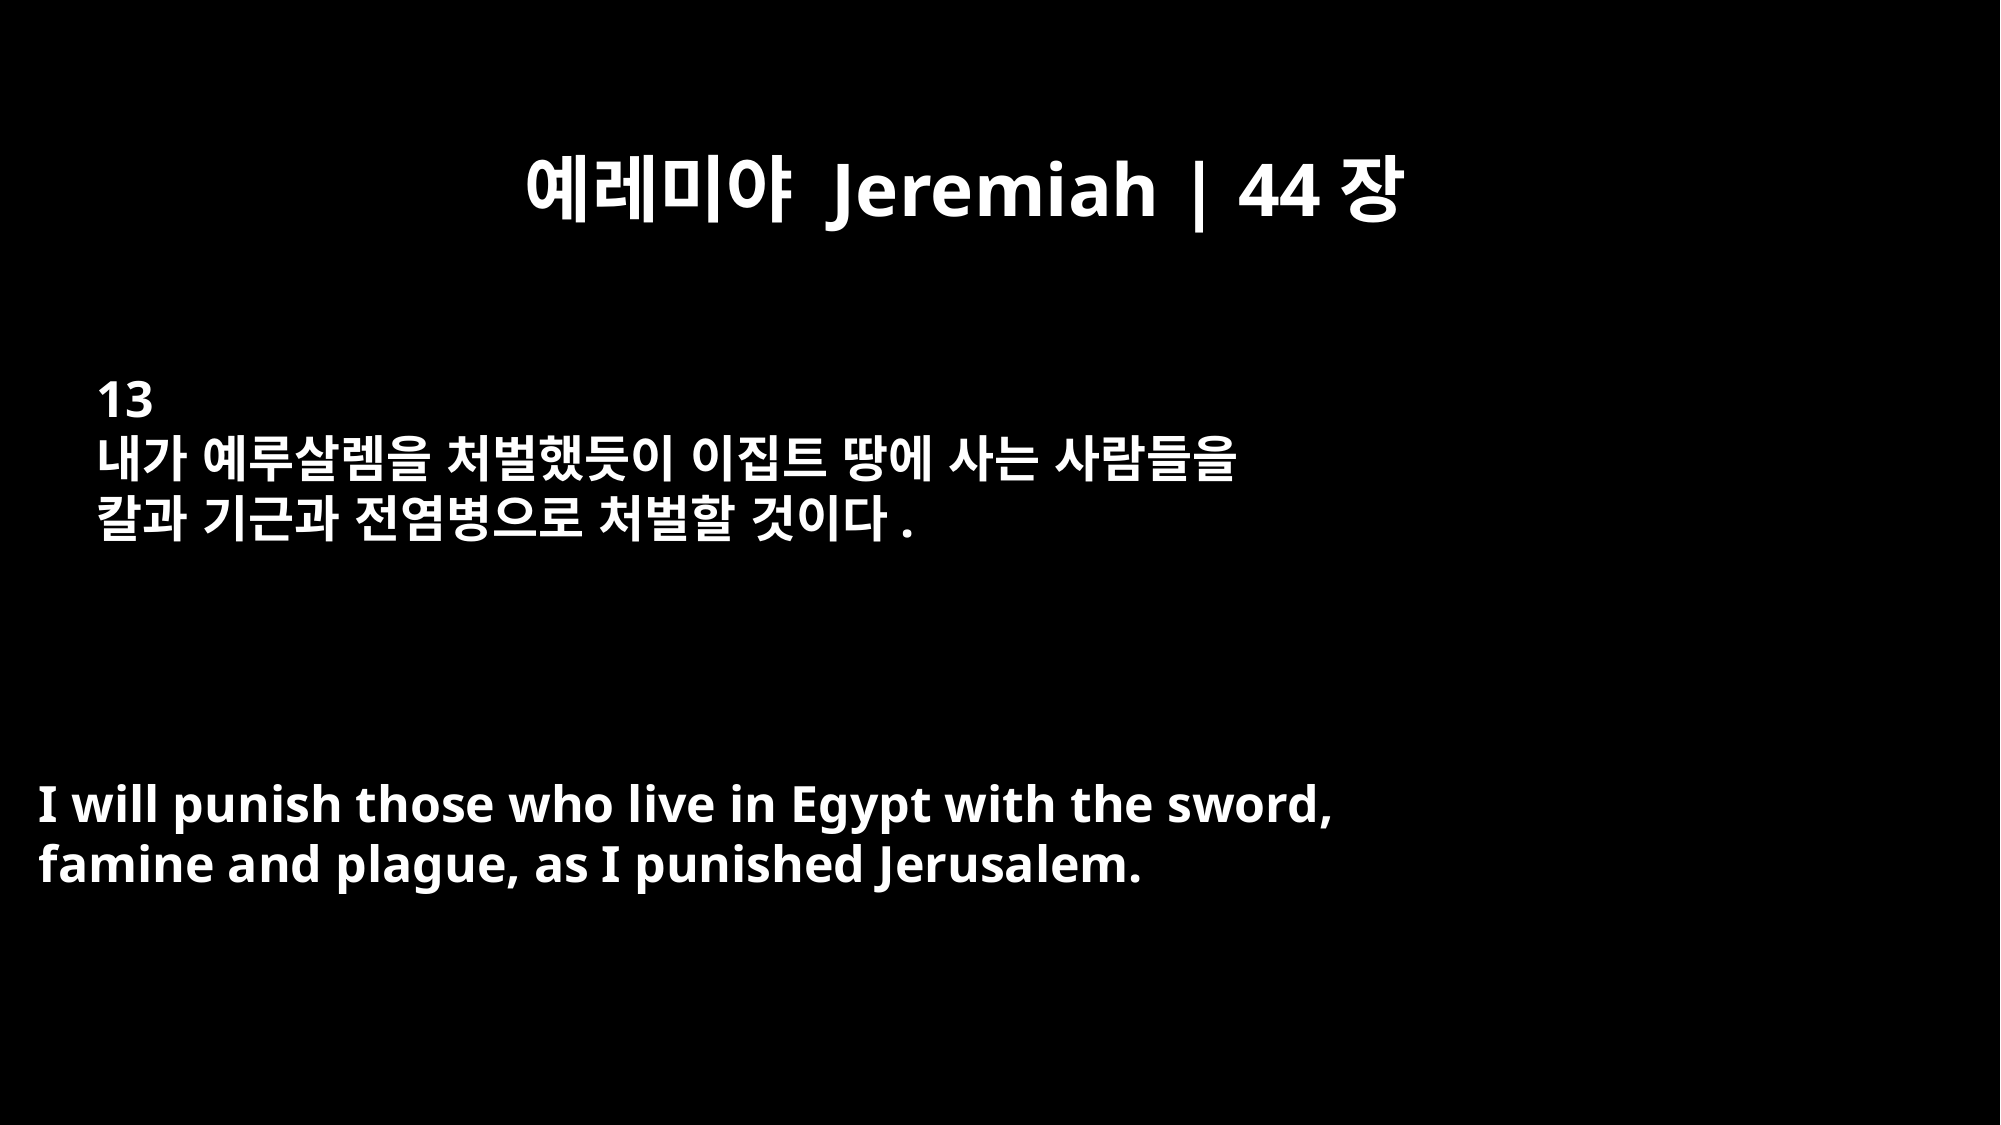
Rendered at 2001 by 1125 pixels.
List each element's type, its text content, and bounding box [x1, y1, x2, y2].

text_box I will punish those who live in Egypt with the sword, famine and plague, as I punished Jerusalem. [24, 764, 1349, 900]
text_box 13 내가 예루살렘을 처벌했듯이 이집트 땅에 사는 사람들을 칼과 기근과 전염병으로 처벌할 것이다. [82, 359, 1254, 555]
text_box 예레미야 Jeremiah | 44장 [510, 136, 1422, 239]
